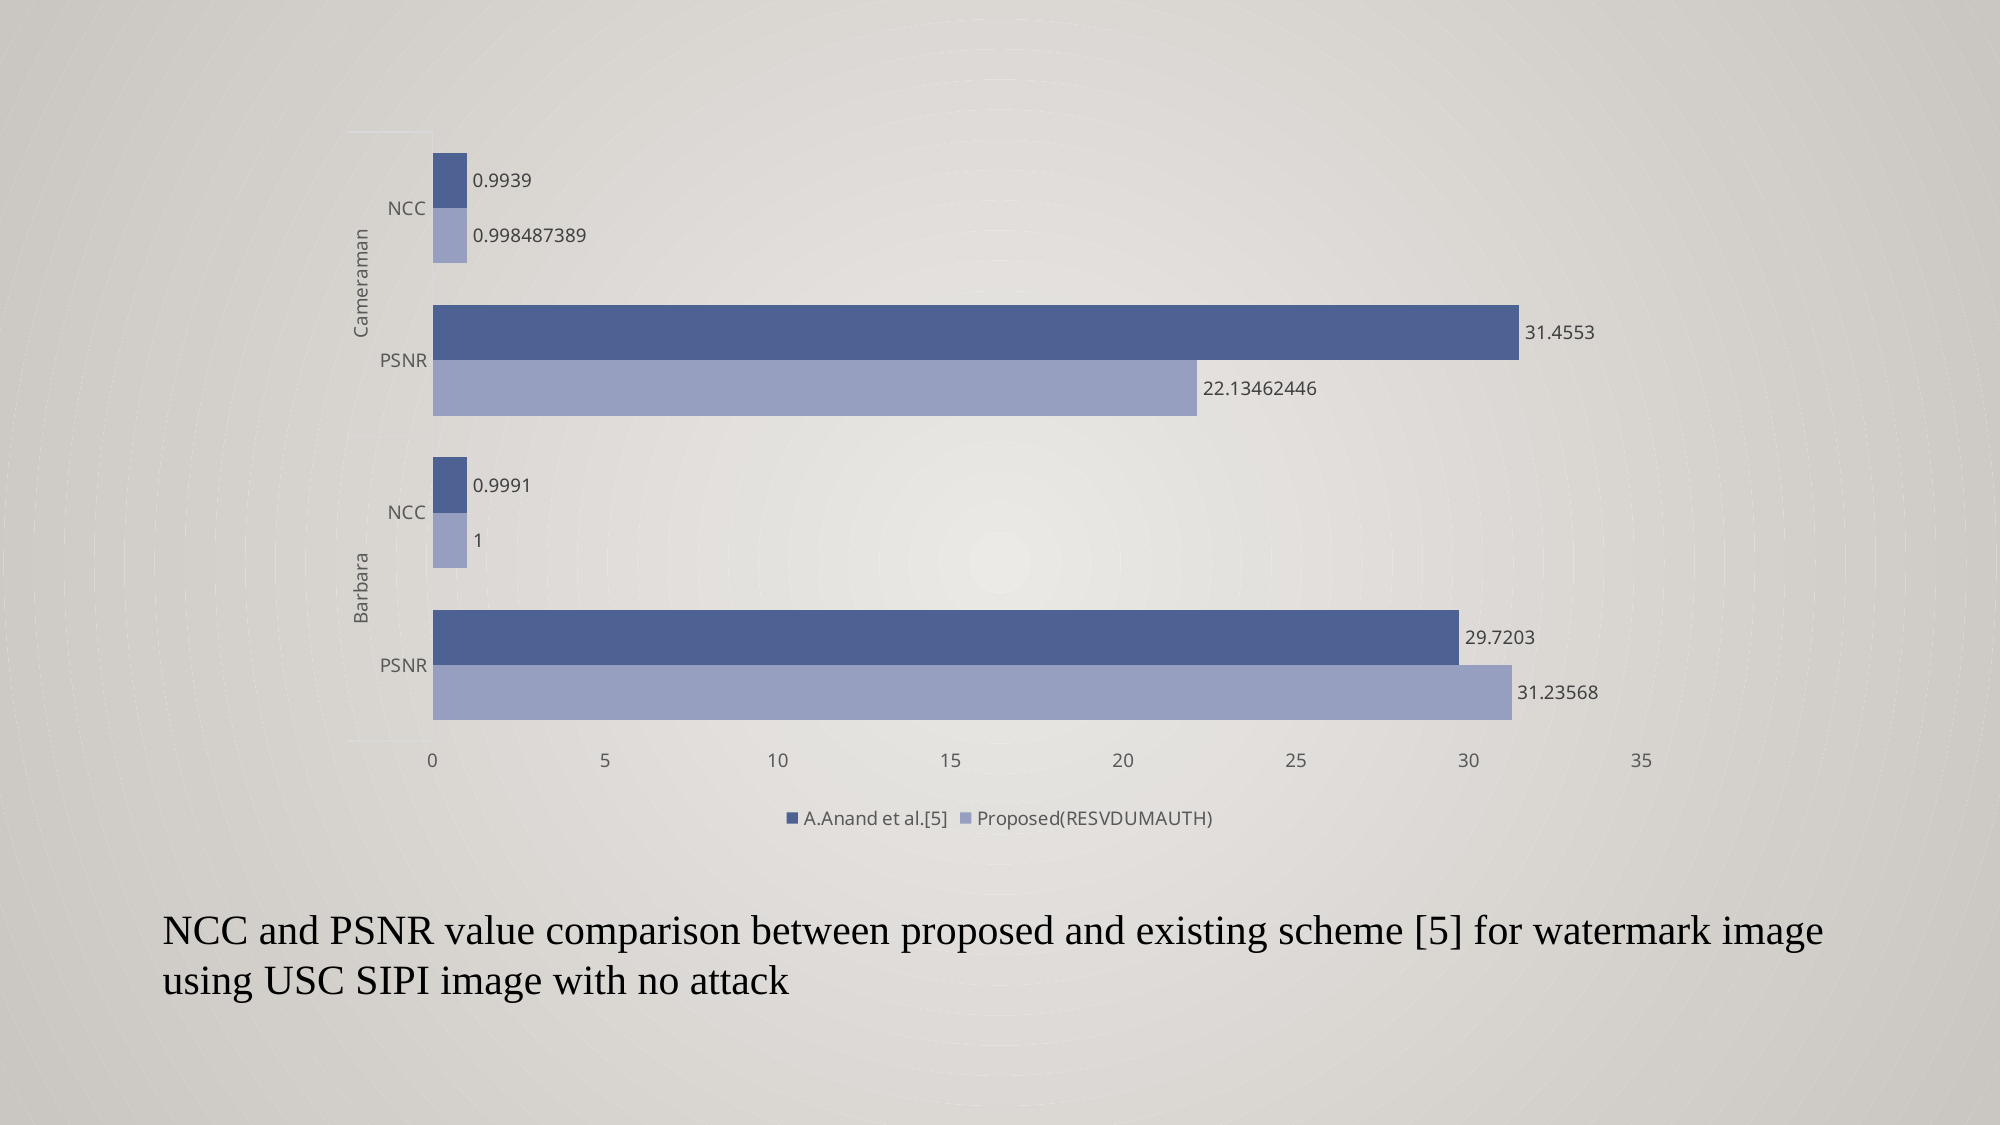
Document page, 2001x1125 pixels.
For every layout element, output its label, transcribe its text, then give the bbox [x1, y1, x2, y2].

chart [319, 117, 1681, 838]
text_box NCC and PSNR value comparison between proposed and existing scheme [5] for watermark image using USC SIPI image with no attack [147, 895, 1882, 1056]
